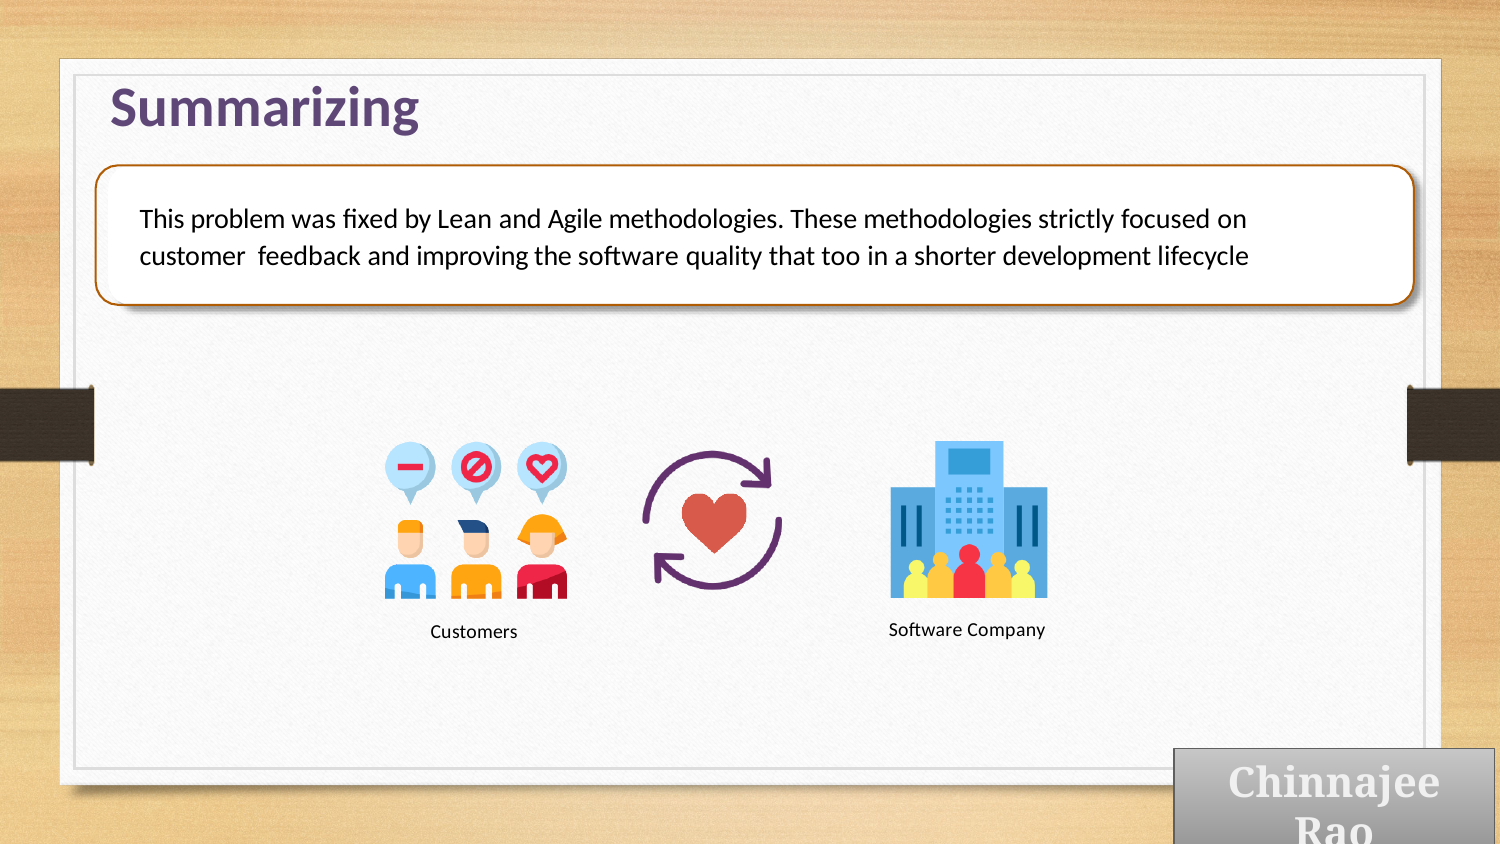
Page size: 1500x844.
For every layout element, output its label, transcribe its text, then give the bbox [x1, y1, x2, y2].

text_box [642, 450, 782, 590]
text_box [890, 441, 1048, 598]
text_box This problem was fixed by Lean and Agile methodologies. These methodologies strictly focused on customer feedback and improving the software quality that too in a shorter development lifecycle [137, 197, 1375, 272]
text_box [385, 441, 567, 599]
picture [0, 0, 1500, 844]
text_box Customers [428, 615, 522, 643]
text_box Summarizing [108, 66, 423, 138]
text_box [95, 165, 1414, 305]
text_box [108, 162, 1427, 318]
text_box [681, 490, 747, 556]
text_box Software Company [886, 613, 1052, 640]
